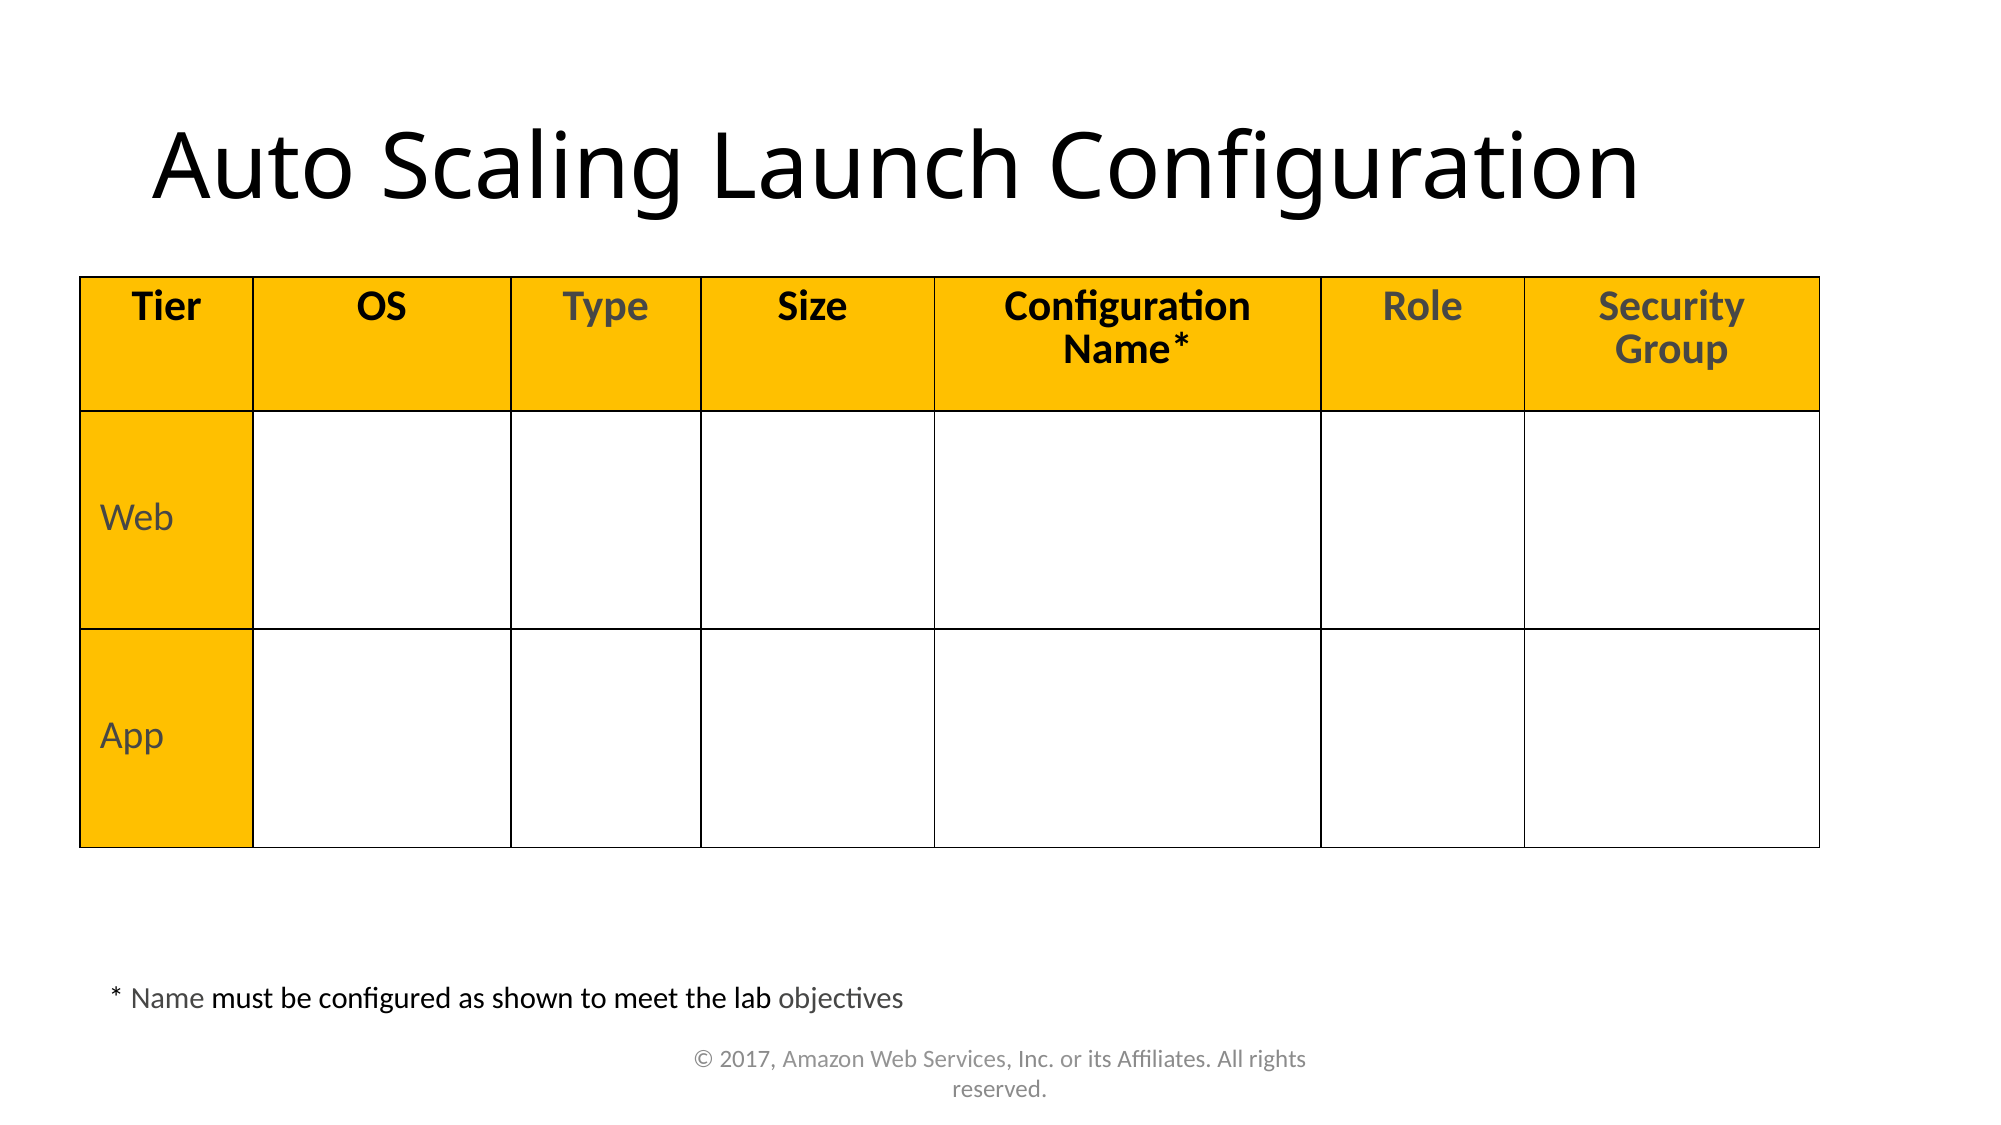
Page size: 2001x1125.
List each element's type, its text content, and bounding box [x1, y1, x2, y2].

table_cell App [81, 630, 252, 847]
table_header Type [512, 278, 700, 410]
table_cell [512, 630, 700, 847]
text_box * Name must be configured as shown to meet the lab objectives [93, 970, 1453, 1023]
table_cell [254, 630, 510, 847]
table_header Security Group [1525, 278, 1819, 410]
table_cell [1525, 412, 1819, 628]
table_cell [1525, 630, 1819, 847]
table_cell Web [81, 412, 252, 628]
footer © 2017, Amazon Web Services, Inc. or its Affiliates. All rights reserved. [662, 1042, 1338, 1103]
table_cell [702, 630, 934, 847]
table_cell [935, 412, 1320, 628]
table_header OS [254, 278, 510, 410]
table_cell [935, 630, 1320, 847]
table_cell [1322, 630, 1524, 847]
table_cell [254, 412, 510, 628]
table_header Size [702, 278, 934, 410]
table_header Tier [81, 278, 252, 410]
table_cell [512, 412, 700, 628]
table_header Configuration Name* [935, 278, 1320, 410]
table_cell [1322, 412, 1524, 628]
table_cell [702, 412, 934, 628]
title Auto Scaling Launch Configuration [137, 59, 1863, 278]
table_header Role [1322, 278, 1524, 410]
